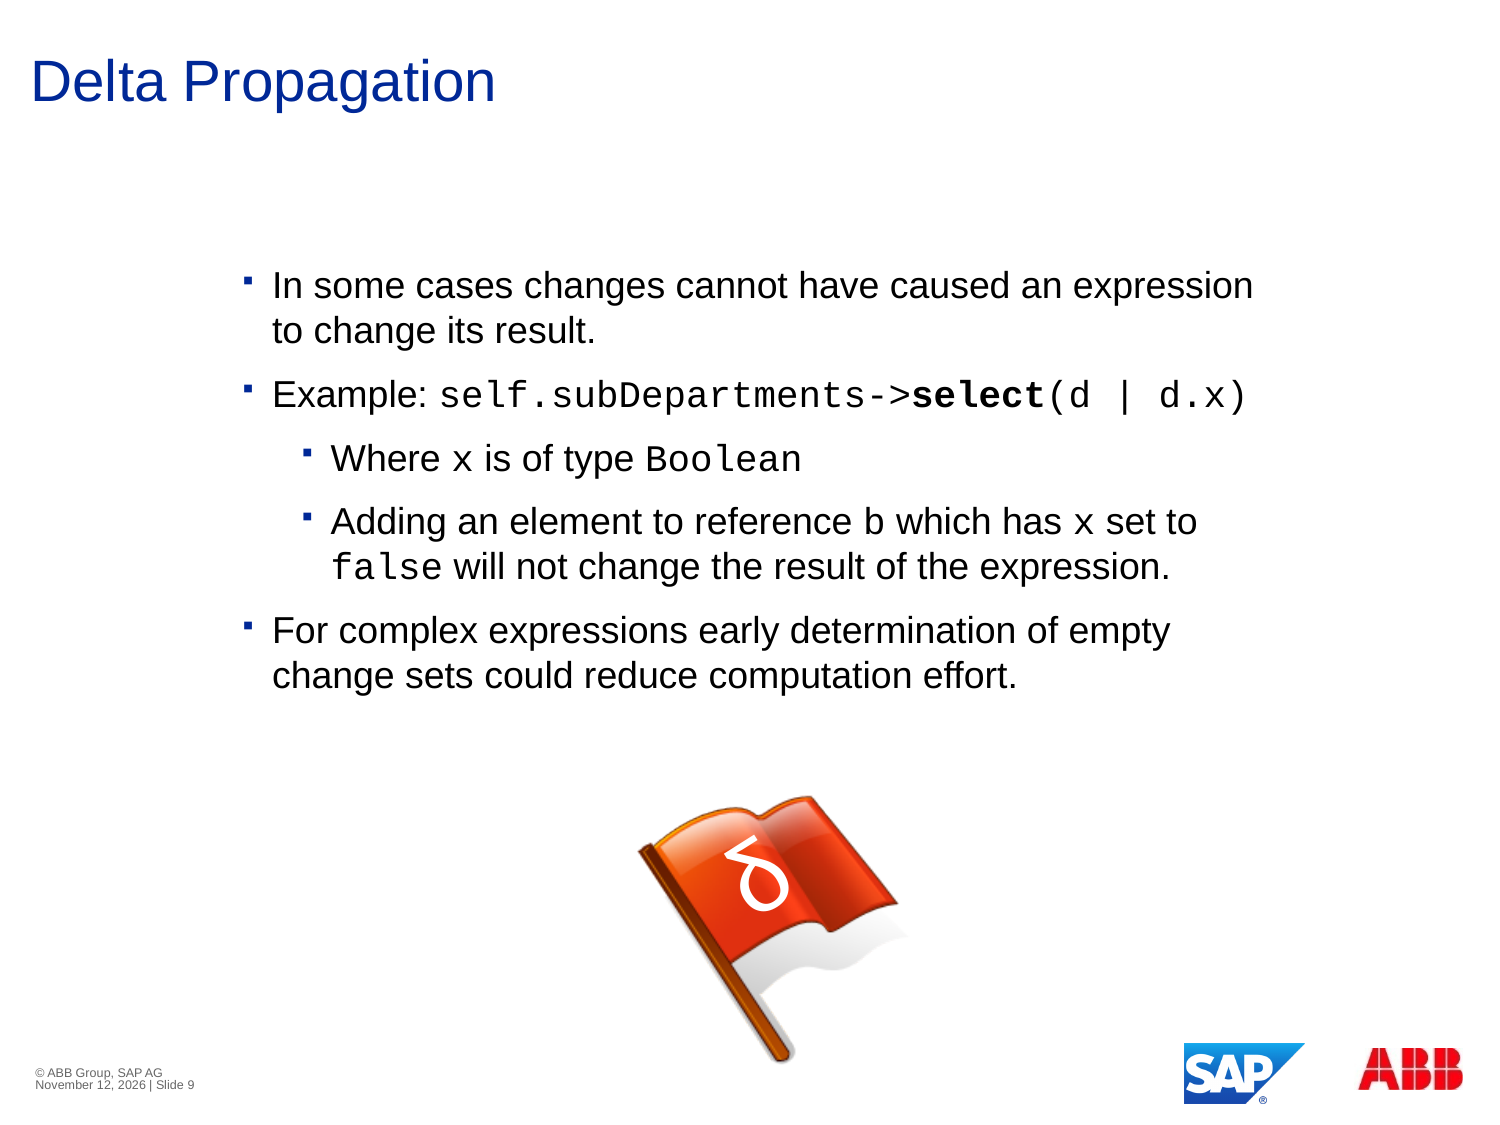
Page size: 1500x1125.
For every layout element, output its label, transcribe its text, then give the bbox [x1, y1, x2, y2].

picture [1352, 1048, 1463, 1090]
list In some cases changes cannot have caused an expression to change its result. Example: self.subDepartments->select(d | d.x) Where x is of type Boolean Adding an element to reference b which has x set to false will not change the result of the expression. For complex expressions early determination of empty change sets could reduce computation effort. [242, 261, 1258, 1018]
footer © ABB Group, SAP AG June 27, 2011 | Slide 9 [35, 1017, 497, 1125]
picture [627, 785, 910, 1068]
picture [1184, 1043, 1305, 1104]
title Delta Propagation [0, 0, 1500, 208]
